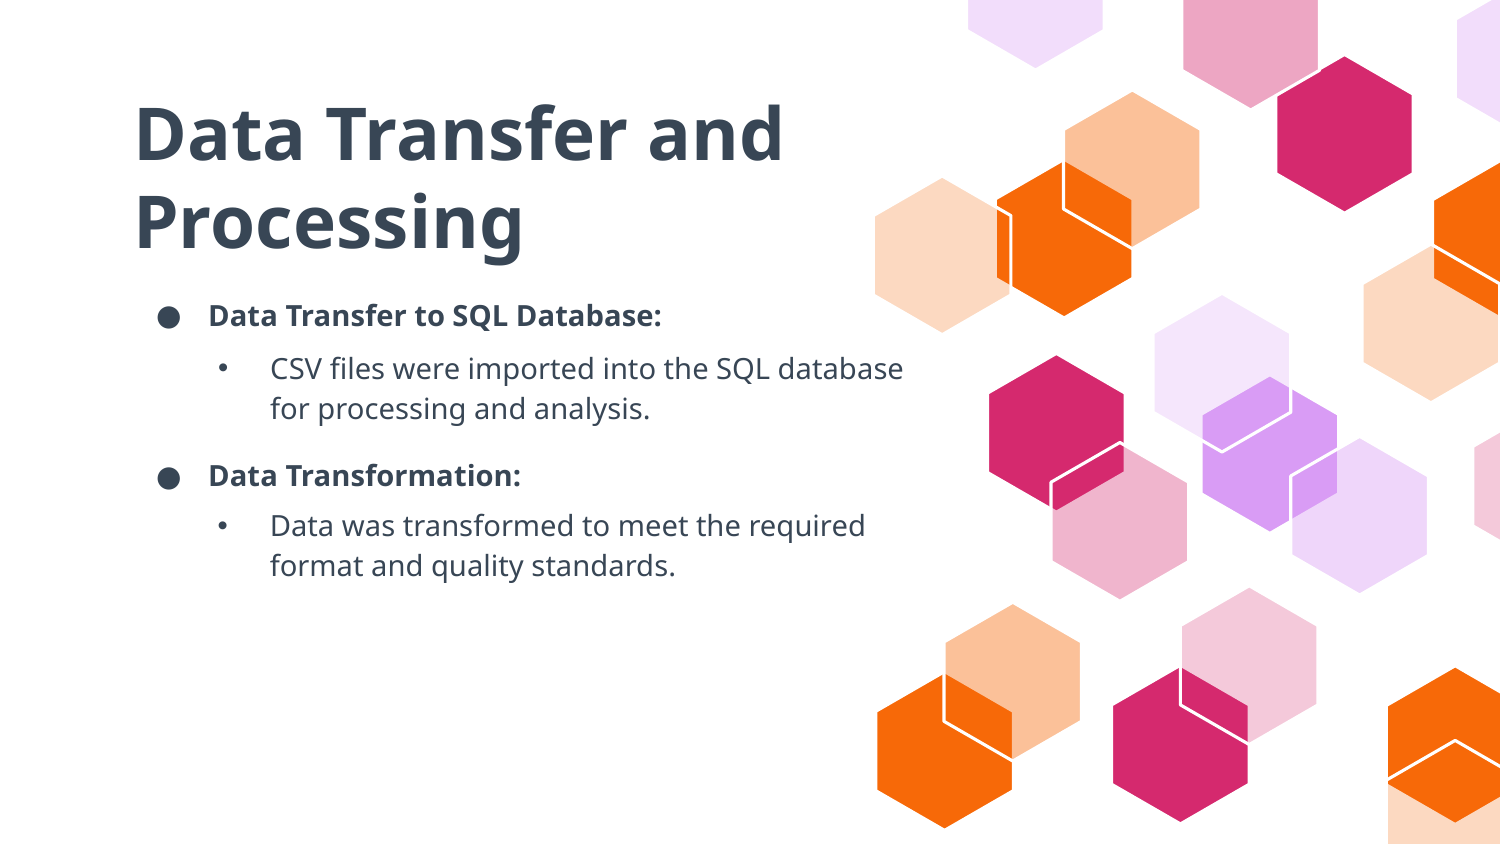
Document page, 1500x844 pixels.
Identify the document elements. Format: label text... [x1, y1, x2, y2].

text_box [1275, 54, 1414, 214]
text_box [995, 159, 1133, 319]
text_box [1051, 442, 1189, 602]
text_box [1181, 0, 1320, 111]
text_box [875, 672, 1014, 831]
text_box [1180, 585, 1318, 745]
text_box [966, 0, 1105, 71]
text_box [1290, 436, 1429, 596]
text_box [943, 602, 1082, 762]
title Data Transfer and Processing [118, 72, 1029, 271]
text_box Data was transformed to meet the required format and quality standards. [180, 495, 962, 591]
text_box CSV files were imported into the SQL database for processing and analysis. [180, 337, 962, 433]
text_box [1201, 386, 1339, 534]
text_box [1386, 665, 1500, 779]
text_box [1386, 740, 1500, 844]
text_box [1063, 89, 1202, 249]
text_box [987, 353, 1126, 510]
text_box [1455, 0, 1500, 125]
text_box [1111, 665, 1250, 824]
text_box [1362, 244, 1500, 403]
text_box [873, 175, 1011, 335]
text_box [1153, 293, 1291, 453]
text_box [1472, 430, 1500, 542]
subtitle Data Transfer to SQL Database: Data Transformation: [118, 276, 979, 762]
text_box [1432, 160, 1500, 283]
